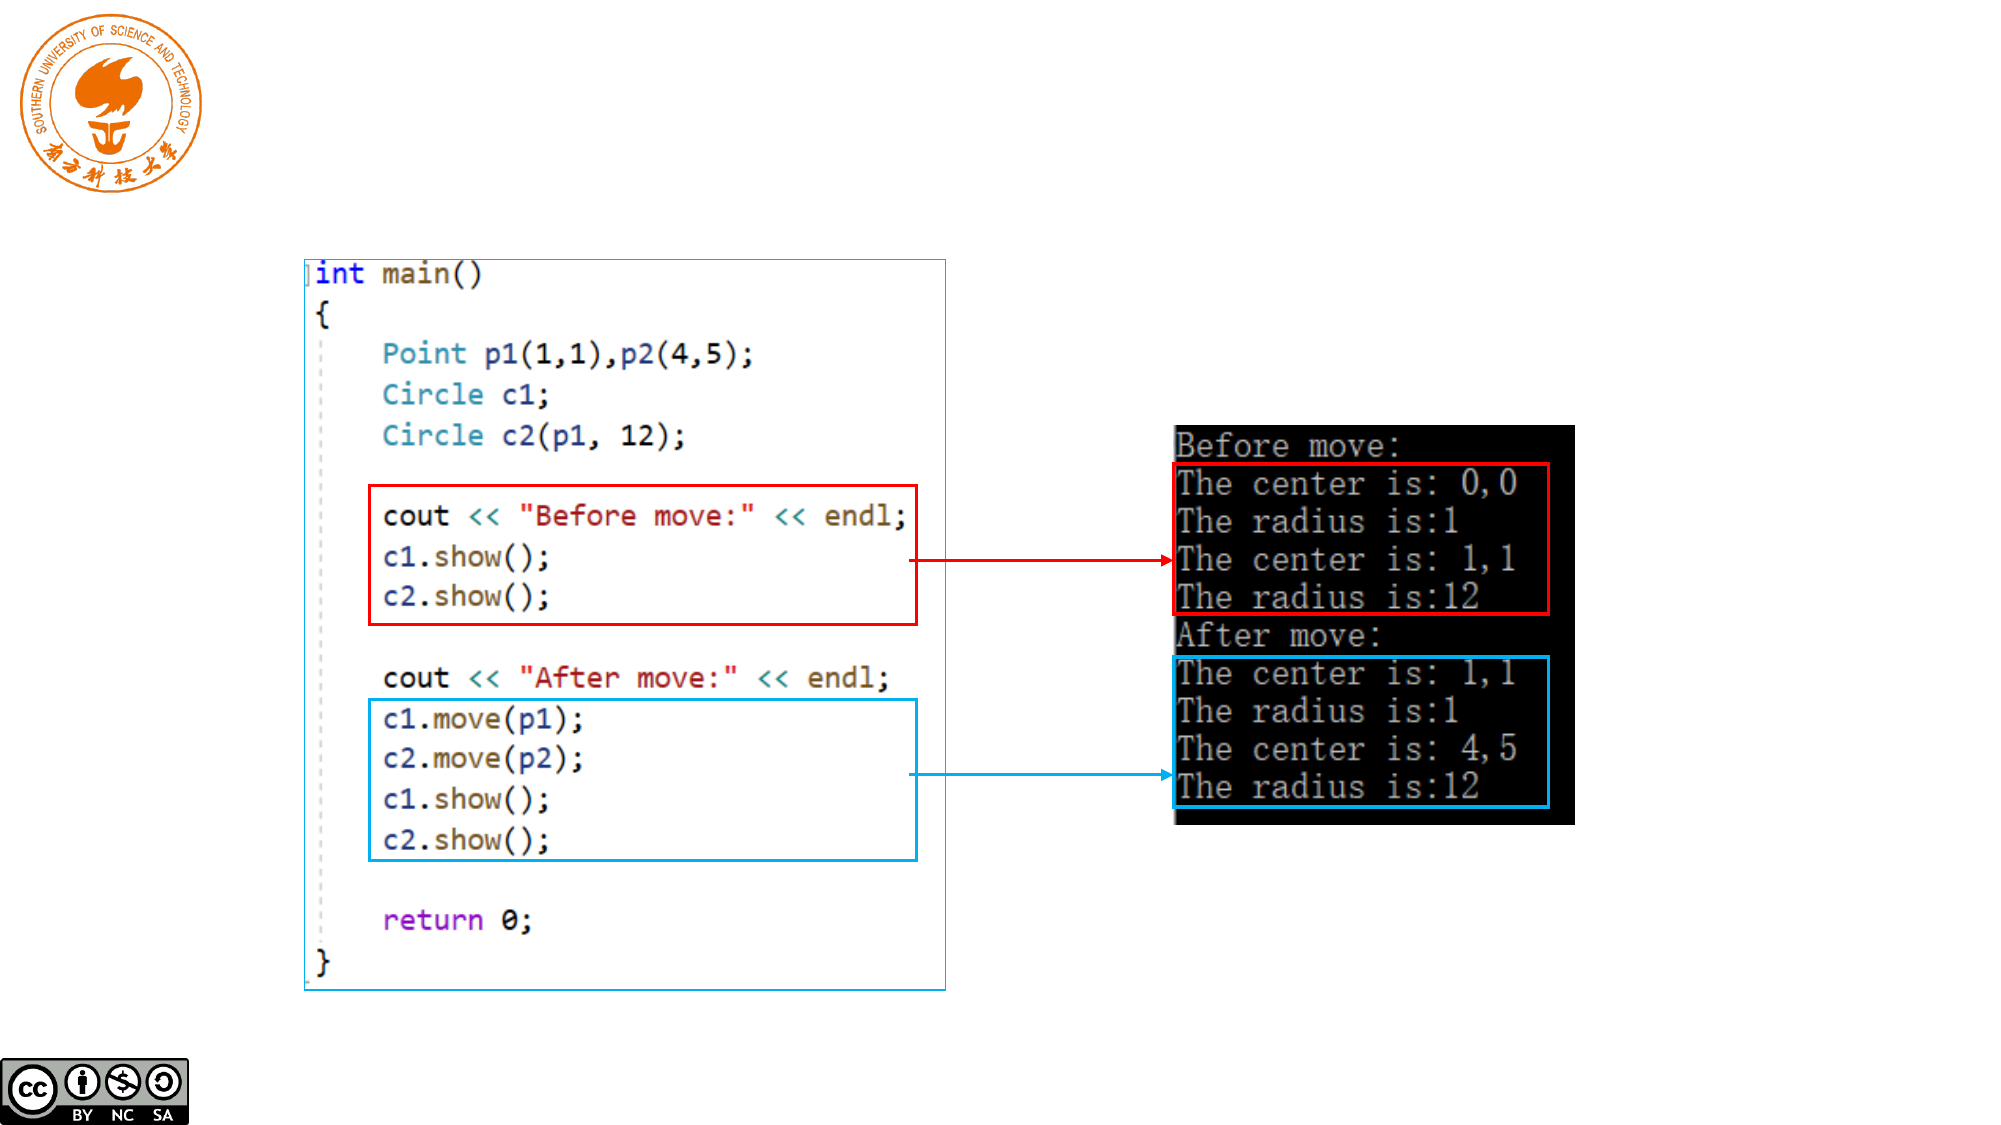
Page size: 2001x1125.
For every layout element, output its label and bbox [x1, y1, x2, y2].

picture [18, 11, 202, 194]
picture [0, 1058, 189, 1125]
picture [1173, 425, 1575, 825]
text_box [369, 656, 1549, 861]
text_box [369, 464, 1549, 625]
picture [306, 261, 944, 988]
